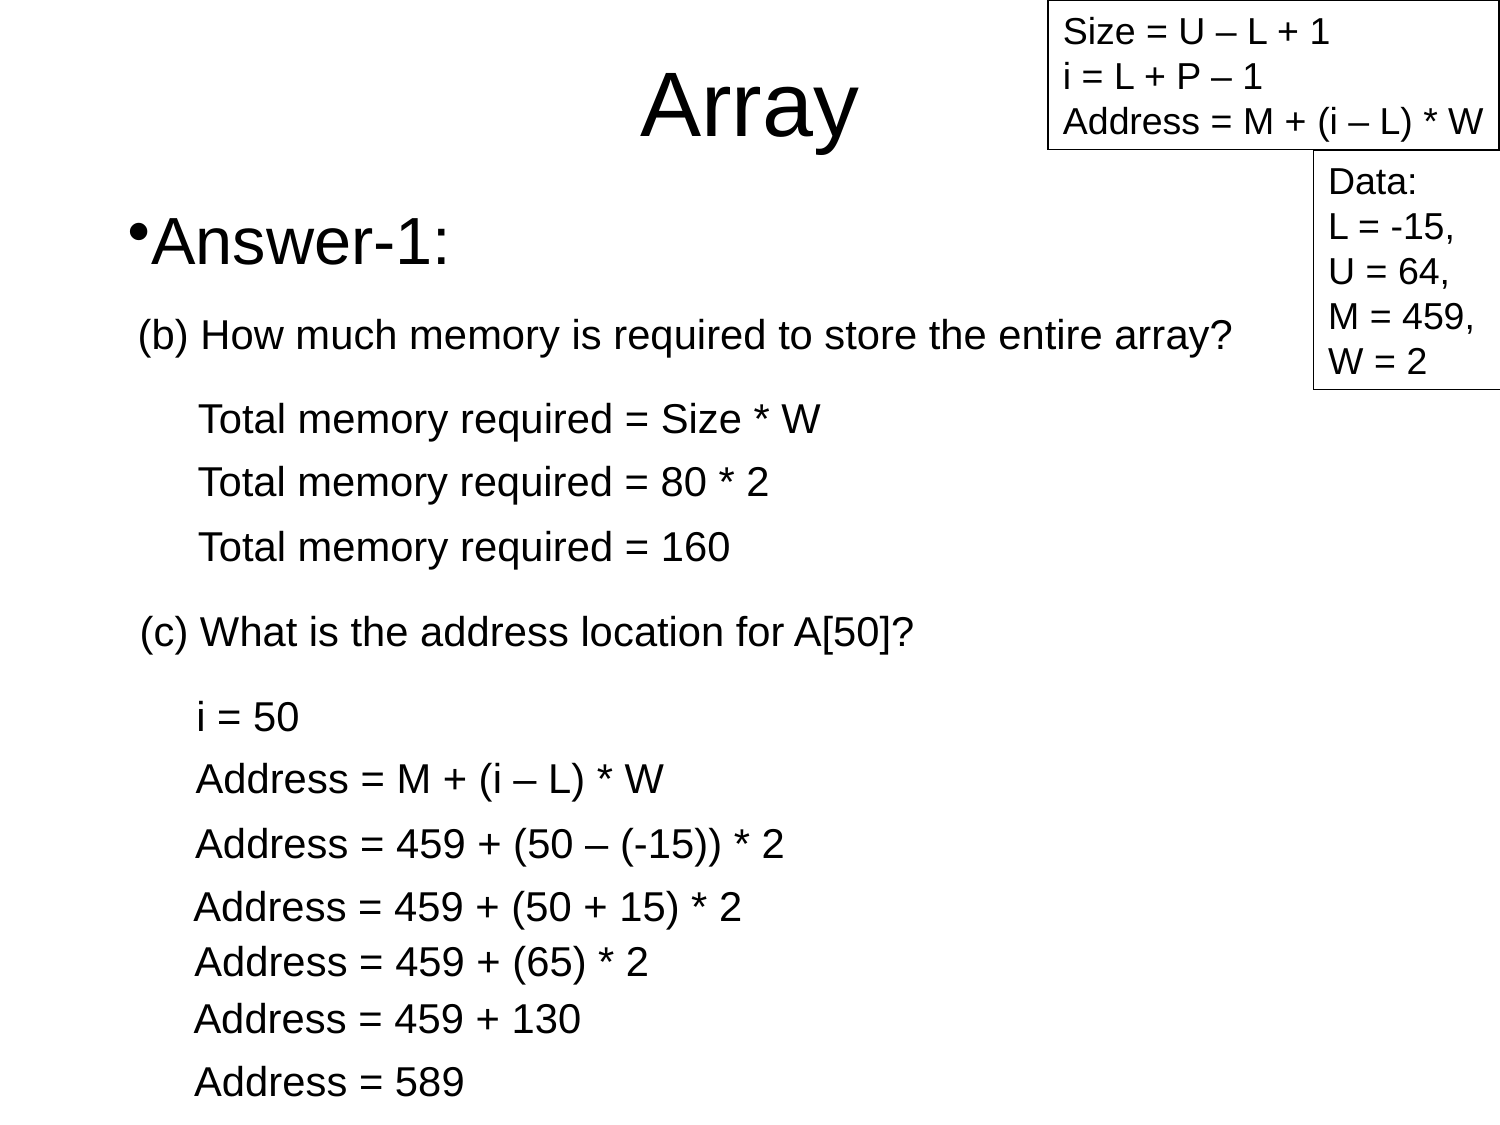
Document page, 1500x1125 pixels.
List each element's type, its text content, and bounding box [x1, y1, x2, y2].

text_box Address = 589 [179, 1047, 480, 1113]
subtitle Answer-1: [112, 199, 1313, 288]
text_box Total memory required = 80 * 2 [183, 447, 785, 513]
text_box Address = 459 + (50 + 15) * 2 [178, 872, 758, 938]
text_box Address = 459 + (65) * 2 [179, 927, 665, 992]
text_box Total memory required = Size * W [183, 384, 837, 450]
text_box Address = M + (i – L) * W [180, 744, 680, 809]
text_box Data: L = -15, U = 64, M = 459, W = 2 [1313, 149, 1500, 390]
text_box Address = 459 + (50 – (-15)) * 2 [180, 809, 800, 875]
text_box (c) What is the address location for A[50]? [124, 597, 930, 663]
text_box Address = 459 + 130 [178, 984, 597, 1050]
text_box (b) How much memory is required to store the entire array? [122, 299, 1249, 365]
text_box Size = U – L + 1 i = L + P – 1 Address = M + (i – L) * W [1048, 0, 1500, 150]
text_box i = 50 [181, 682, 315, 744]
title Array [112, 37, 1313, 163]
text_box Total memory required = 160 [183, 512, 746, 578]
